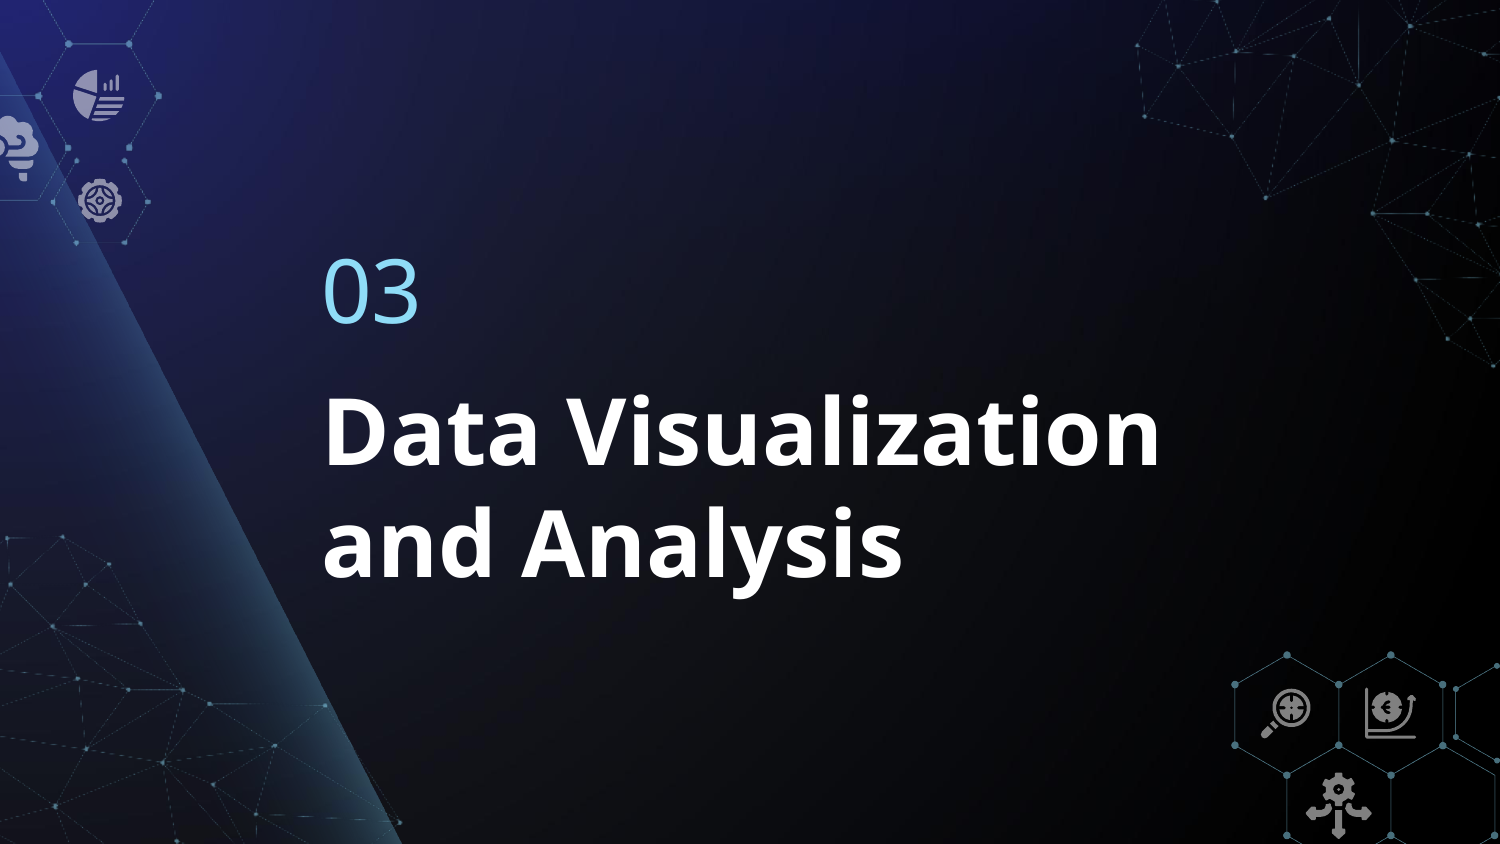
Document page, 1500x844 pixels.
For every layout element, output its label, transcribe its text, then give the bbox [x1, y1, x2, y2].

title 03 [306, 218, 549, 357]
picture [0, 0, 1500, 844]
title Data Visualization and Analysis [306, 357, 1194, 625]
